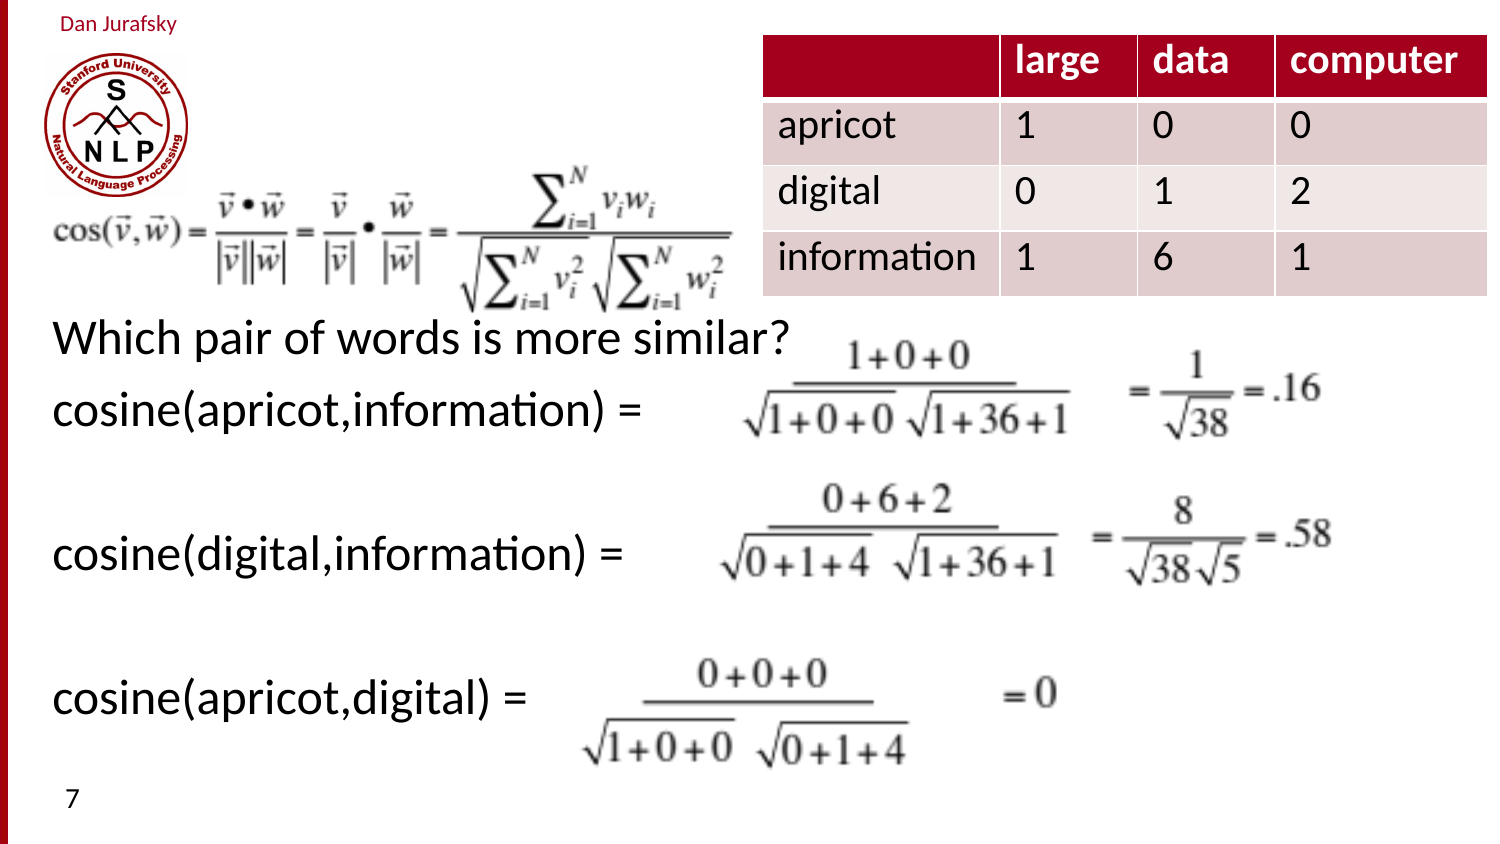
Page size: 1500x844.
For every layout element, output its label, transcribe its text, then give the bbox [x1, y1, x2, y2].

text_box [49, 159, 735, 318]
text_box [899, 383, 1075, 440]
table_header data [1138, 35, 1274, 97]
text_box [737, 383, 892, 440]
table_cell 0 [1001, 166, 1137, 230]
table_cell 0 [1276, 103, 1487, 165]
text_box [1124, 338, 1326, 448]
table_cell apricot [763, 103, 999, 165]
table_header large [1001, 35, 1137, 97]
table_cell information [763, 232, 999, 296]
table_cell 2 [1276, 166, 1487, 230]
text_box Which pair of words is more similar? cosine(apricot,information) = cosine(digital,information) = cosine(apricot,digital) = [37, 296, 1500, 792]
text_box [749, 714, 912, 771]
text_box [713, 526, 876, 583]
table_cell 1 [1276, 232, 1487, 296]
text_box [637, 646, 877, 749]
table_cell 1 [1001, 232, 1137, 296]
table_cell 1 [1138, 166, 1274, 230]
table_cell digital [763, 166, 999, 230]
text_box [999, 671, 1063, 715]
slide_number 7 [49, 792, 376, 829]
table_header computer [1276, 35, 1487, 97]
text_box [576, 711, 738, 768]
table_cell 1 [1001, 103, 1137, 165]
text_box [1087, 484, 1334, 593]
picture [44, 53, 188, 197]
table_cell 6 [1138, 232, 1274, 296]
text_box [887, 526, 1062, 583]
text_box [787, 328, 1021, 431]
table_header [763, 35, 999, 97]
table_cell 0 [1138, 103, 1274, 165]
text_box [762, 471, 1002, 574]
